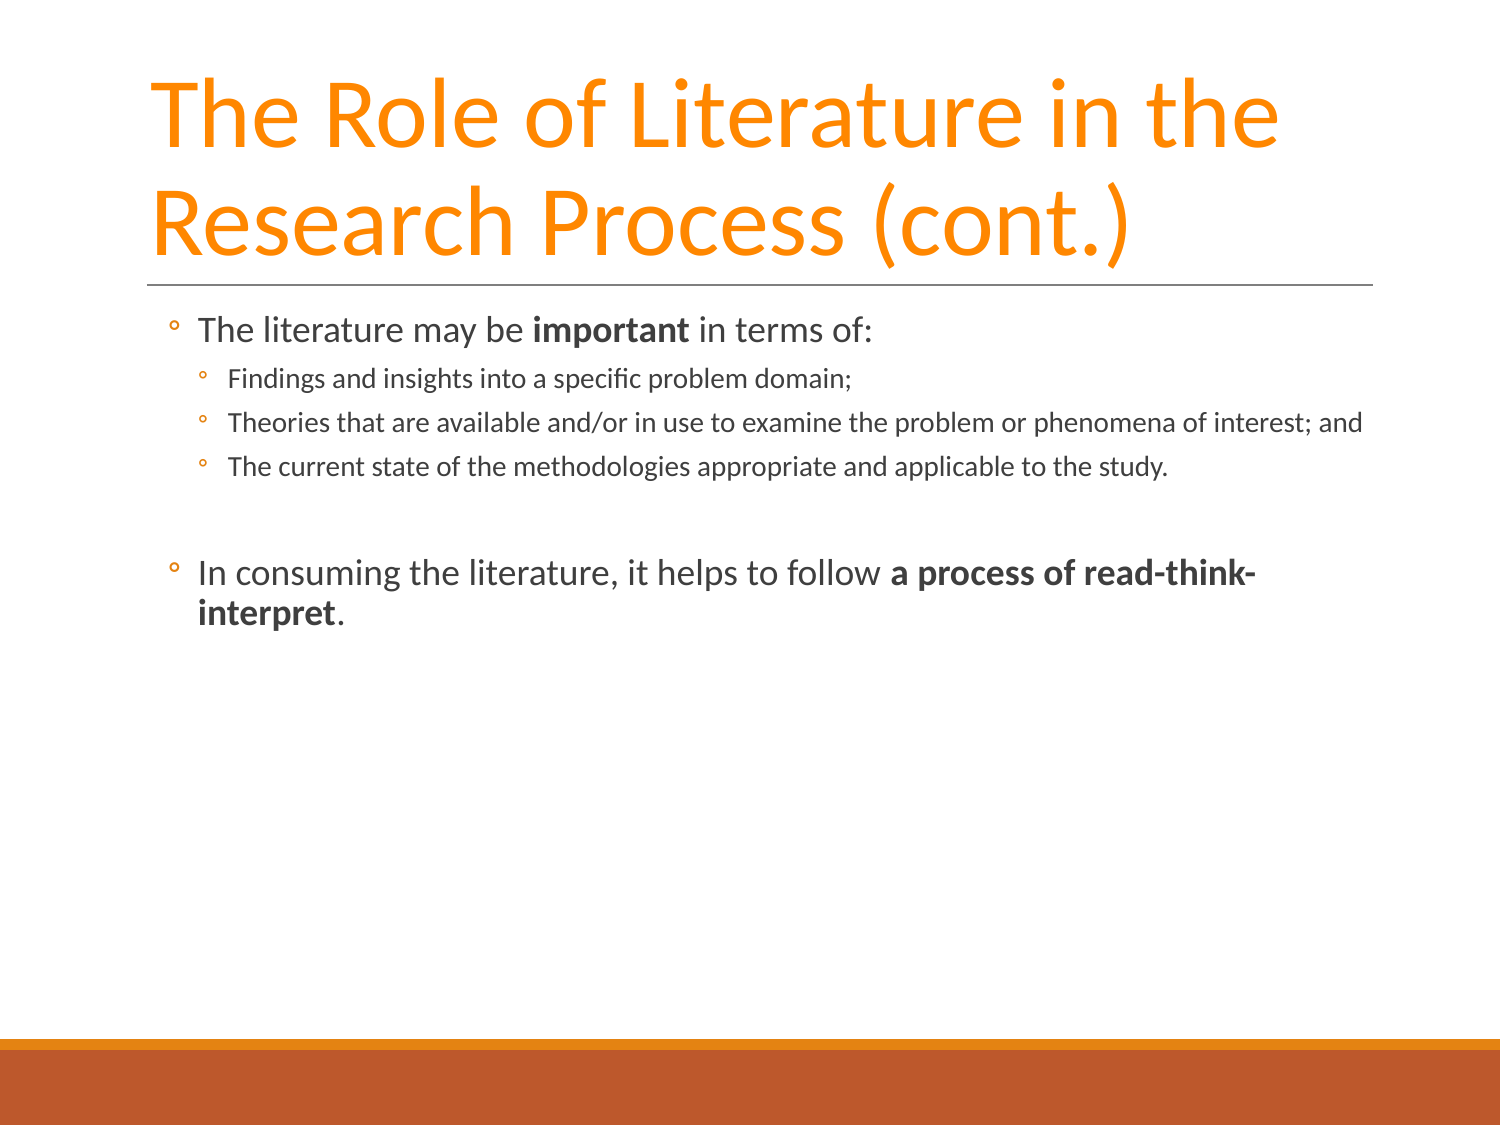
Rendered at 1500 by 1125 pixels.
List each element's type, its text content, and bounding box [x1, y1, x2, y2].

title The Role of Literature in the Research Process (cont.) [135, 47, 1373, 285]
list The literature may be important in terms of: Findings and insights into a specific problem domain; Theories that are available and/or in use to examine the problem or phenomena of interest; and The current state of the methodologies appropriate and applicable to the study. In consuming the literature, it helps to follow a process of read-think-interpret. [135, 302, 1373, 963]
